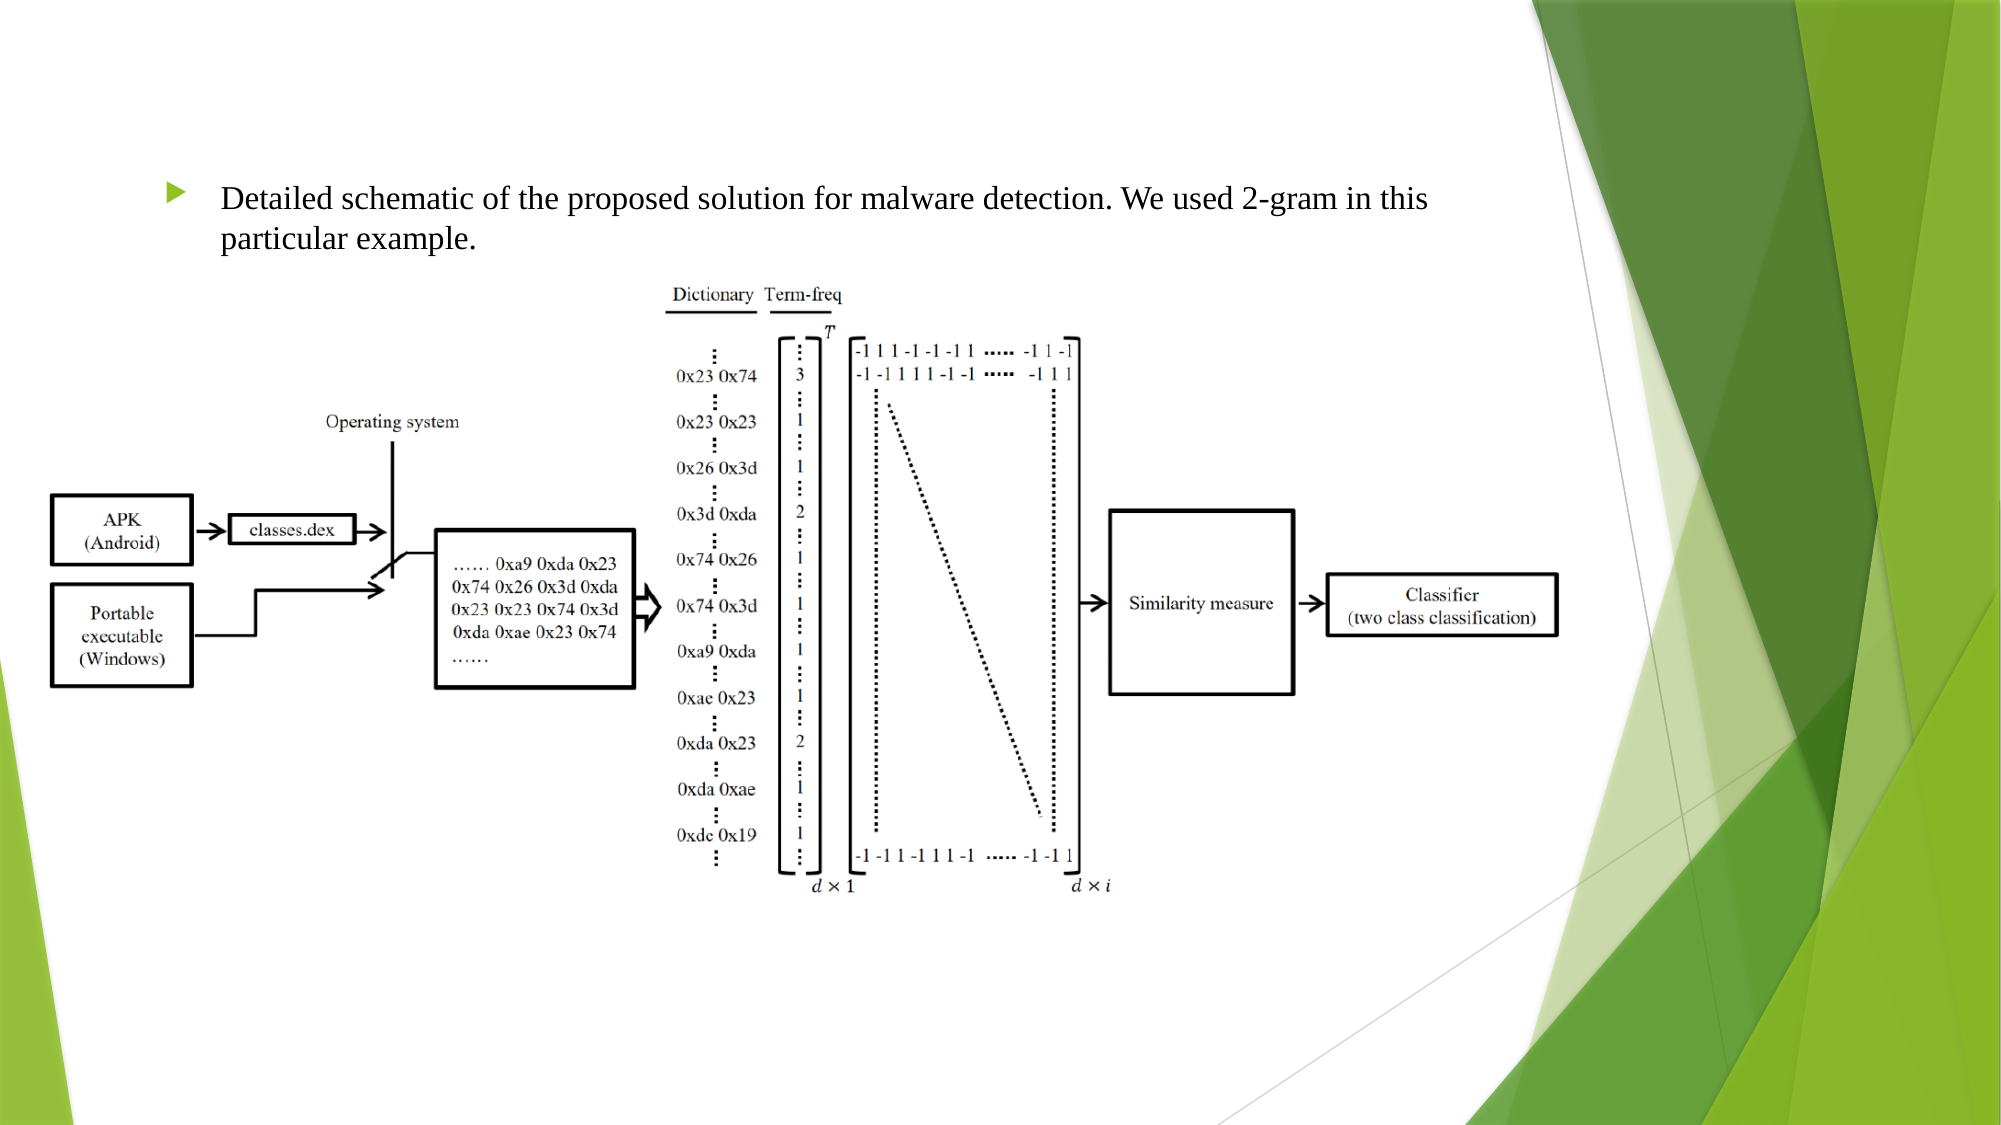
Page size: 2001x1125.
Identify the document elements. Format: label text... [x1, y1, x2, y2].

list Detailed schematic of the proposed solution for malware detection. We used 2-gram in this particular example. [149, 168, 1560, 281]
picture [47, 281, 1560, 898]
